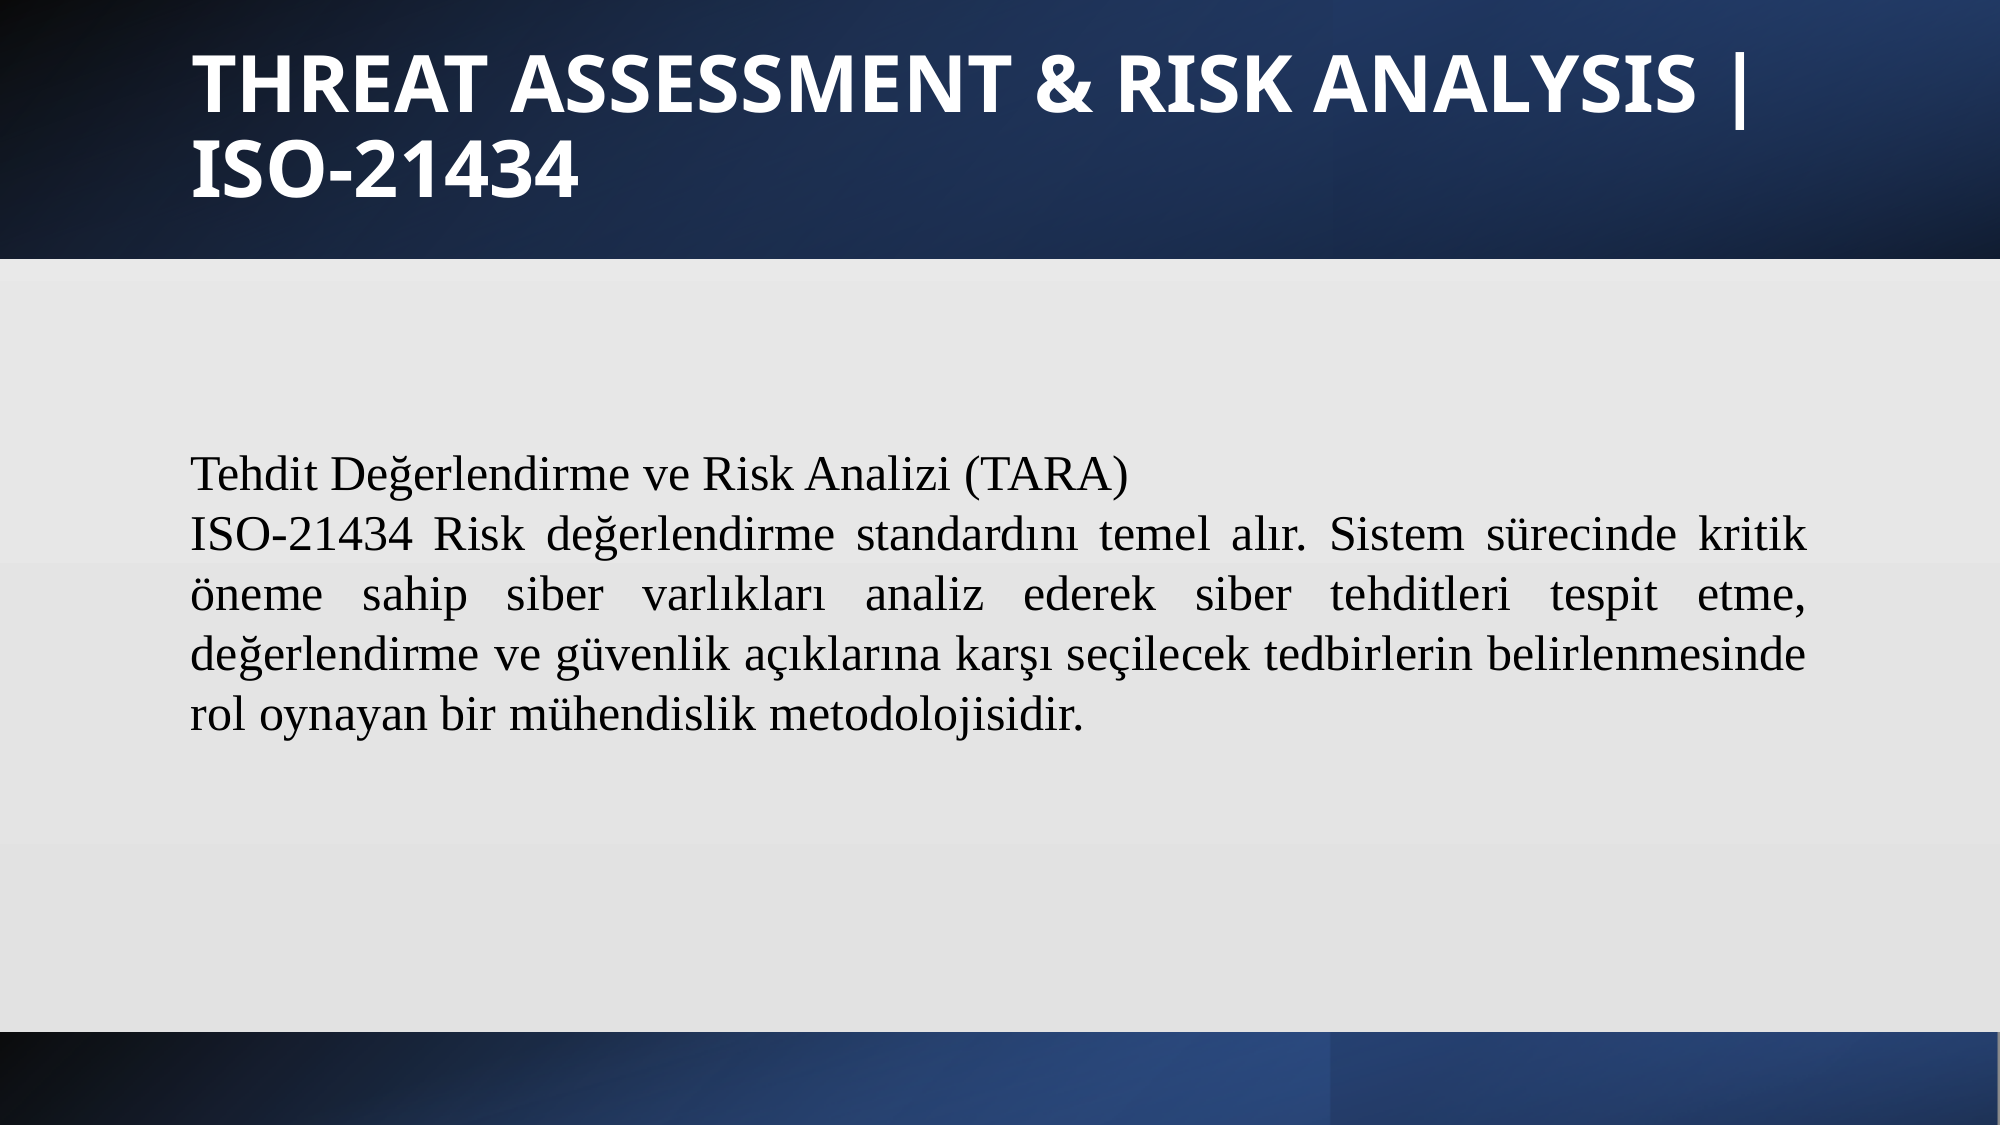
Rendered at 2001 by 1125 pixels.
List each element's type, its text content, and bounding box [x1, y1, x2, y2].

text_box [0, 0, 2000, 260]
text_box [0, 260, 2000, 1032]
picture [0, 1032, 2000, 1125]
text_box THREAT ASSESSMENT & RISK ANALYSIS | ISO-21434 [176, 57, 1824, 202]
text_box Tehdit Değerlendirme ve Risk Analizi (TARA) ISO-21434 Risk değerlendirme standardını temel alır. Sistem sürecinde kritik öneme sahip siber varlıkları analiz ederek siber tehditleri tespit etme, değerlendirme ve güvenlik açıklarına karşı seçilecek tedbirlerin belirlenmesinde rol oynayan bir mühendislik metodolojisidir. [176, 433, 1824, 748]
